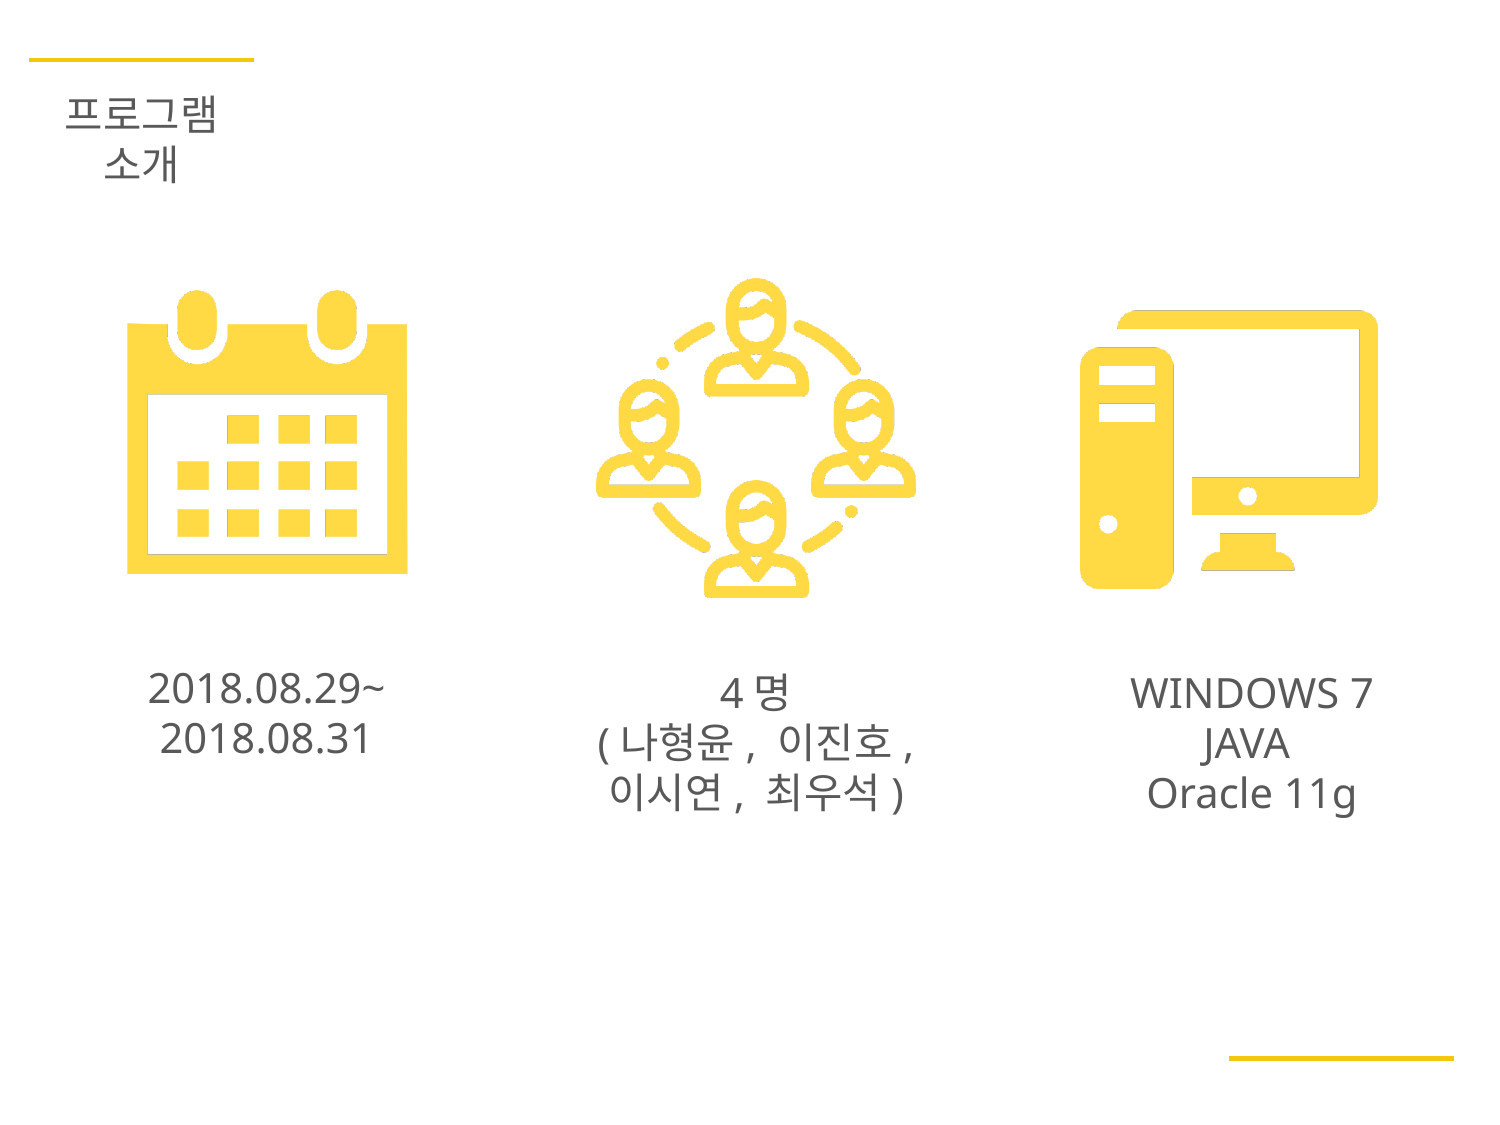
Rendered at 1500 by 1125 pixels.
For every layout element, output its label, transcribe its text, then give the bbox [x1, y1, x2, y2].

picture [1080, 300, 1378, 599]
text_box WINDOWS 7 JAVA Oracle 11g [1068, 658, 1436, 824]
text_box 2018.08.29~ 2018.08.31 [83, 654, 450, 770]
picture [596, 278, 916, 599]
text_box 프로그램 소개 [41, 81, 242, 197]
picture [124, 290, 409, 575]
text_box 4명 (나형윤, 이진호, 이시연, 최우석) [572, 658, 939, 824]
